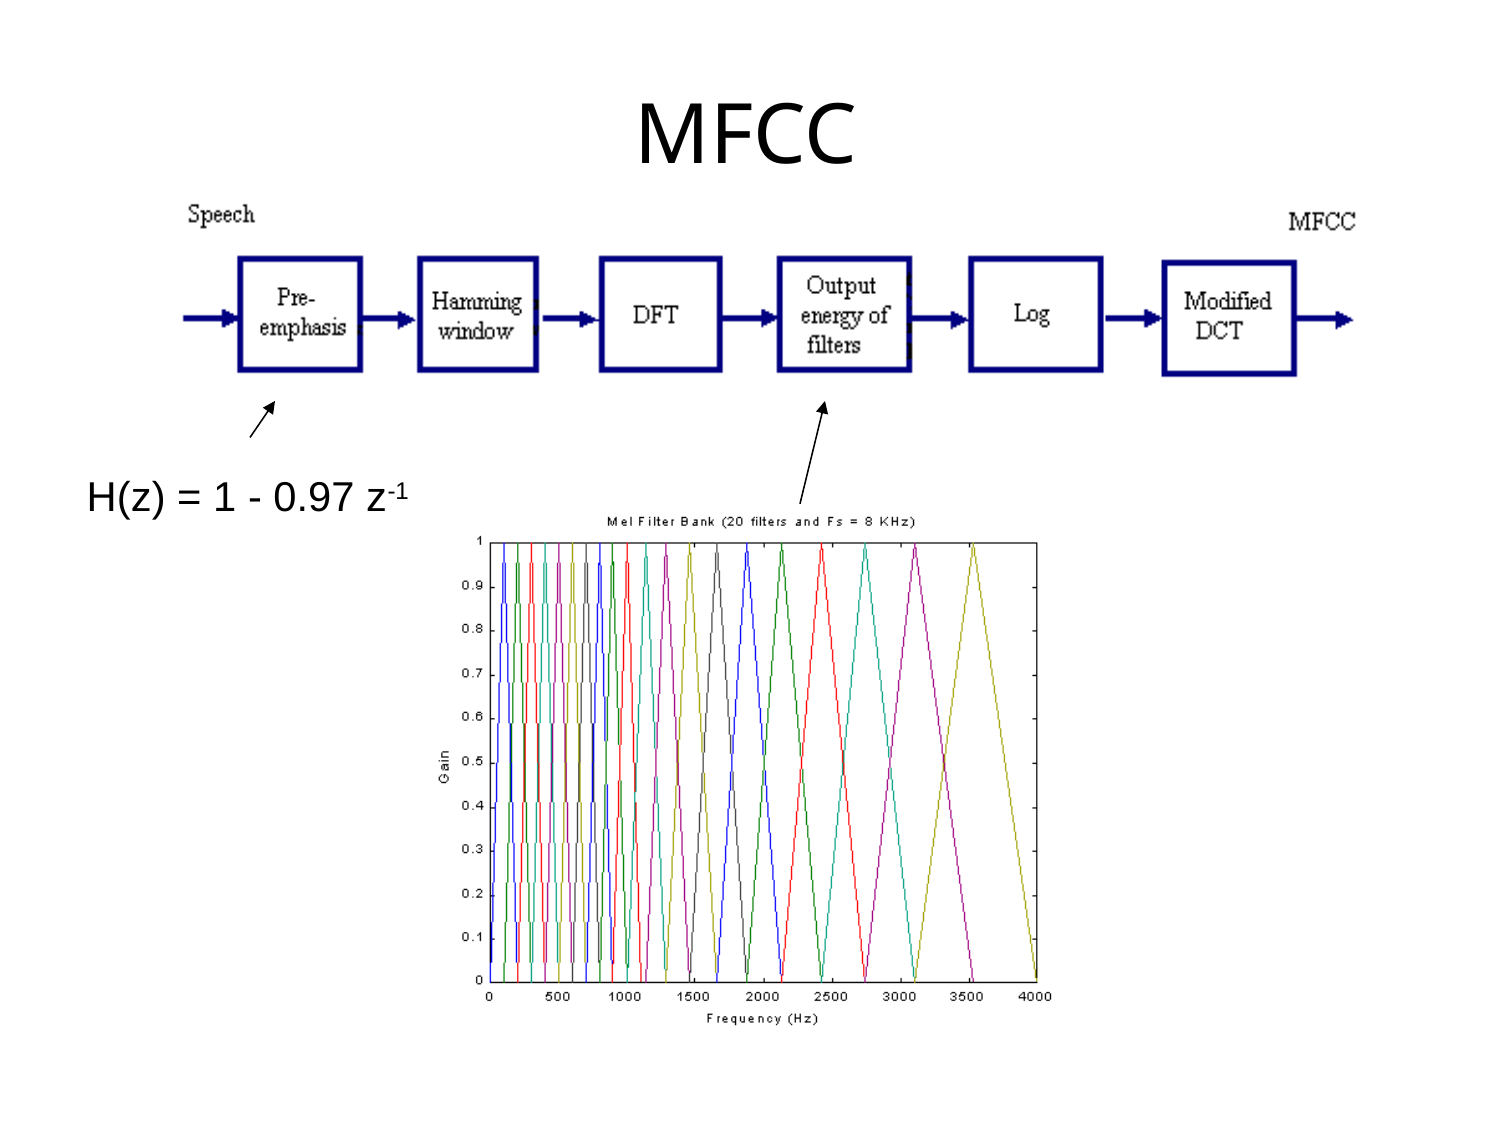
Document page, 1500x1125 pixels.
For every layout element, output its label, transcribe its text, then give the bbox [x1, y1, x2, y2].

text_box MFCC [150, 62, 1342, 187]
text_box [37, 187, 1367, 1038]
